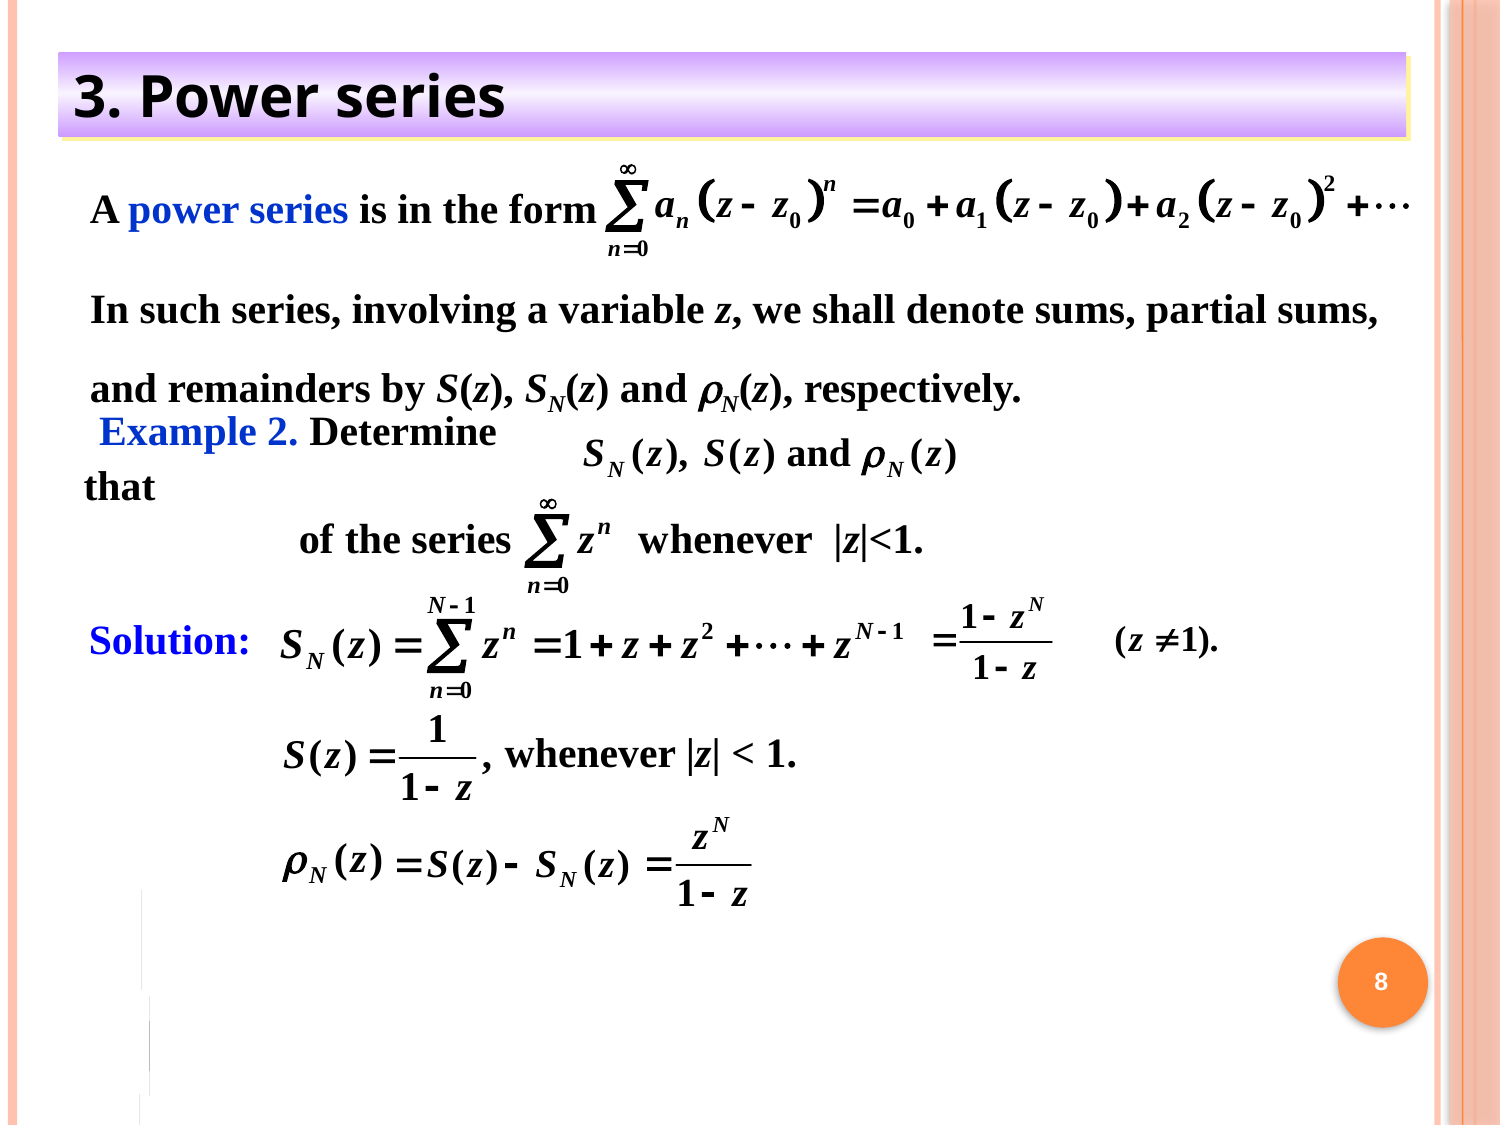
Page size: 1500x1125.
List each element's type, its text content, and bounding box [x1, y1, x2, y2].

slide_number 8 [1331, 937, 1432, 1023]
text_box In such series, involving a variable z, we shall denote sums, partial sums, and remainders by S(z), SN(z) and rN(z), respectively. [74, 249, 1438, 425]
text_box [73, 426, 963, 603]
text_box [386, 836, 631, 898]
text_box Solution: [67, 612, 265, 663]
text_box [274, 702, 959, 813]
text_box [274, 830, 391, 895]
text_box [74, 149, 1421, 266]
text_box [271, 611, 913, 703]
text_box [924, 586, 1226, 691]
text_box 3. Power series [58, 52, 1407, 137]
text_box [636, 822, 778, 920]
